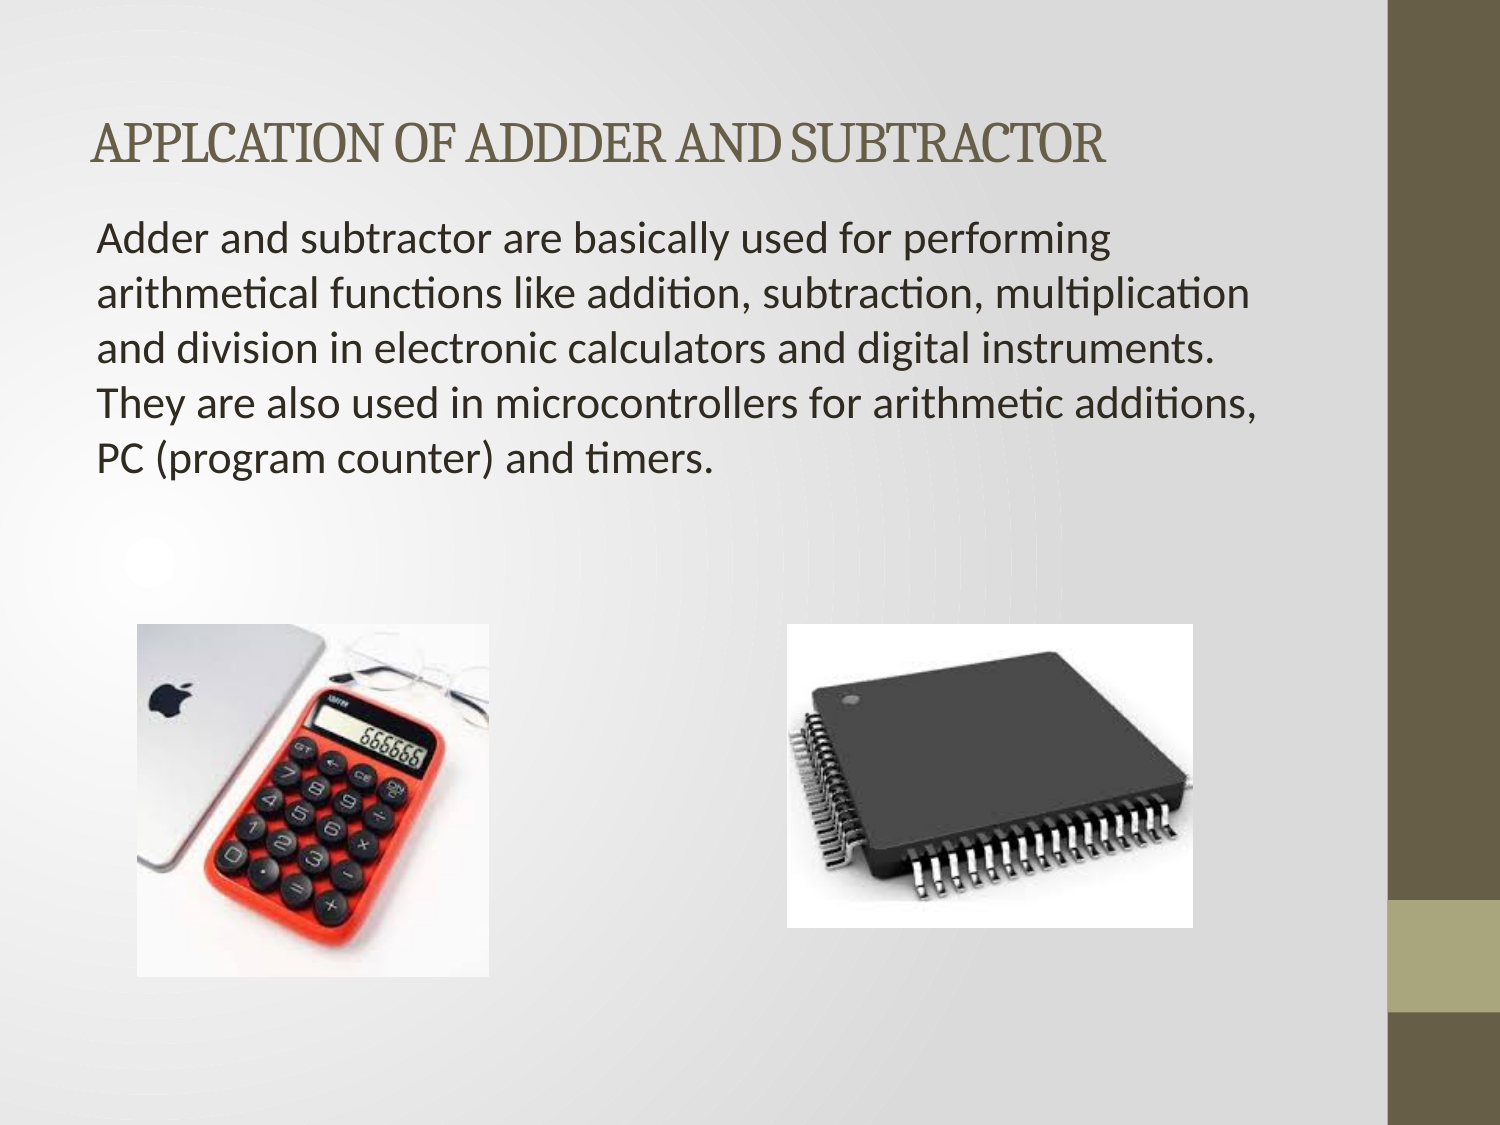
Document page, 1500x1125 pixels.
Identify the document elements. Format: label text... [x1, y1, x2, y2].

title APPLCATION OF ADDDER AND SUBTRACTOR [75, 45, 1325, 200]
picture [786, 624, 1193, 929]
list Adder and subtractor are basically used for performing arithmetical functions like addition, subtraction, multiplication and division in electronic calculators and digital instruments. They are also used in microcontrollers for arithmetic additions, PC (program counter) and timers. [62, 200, 1325, 1050]
picture [136, 624, 490, 978]
